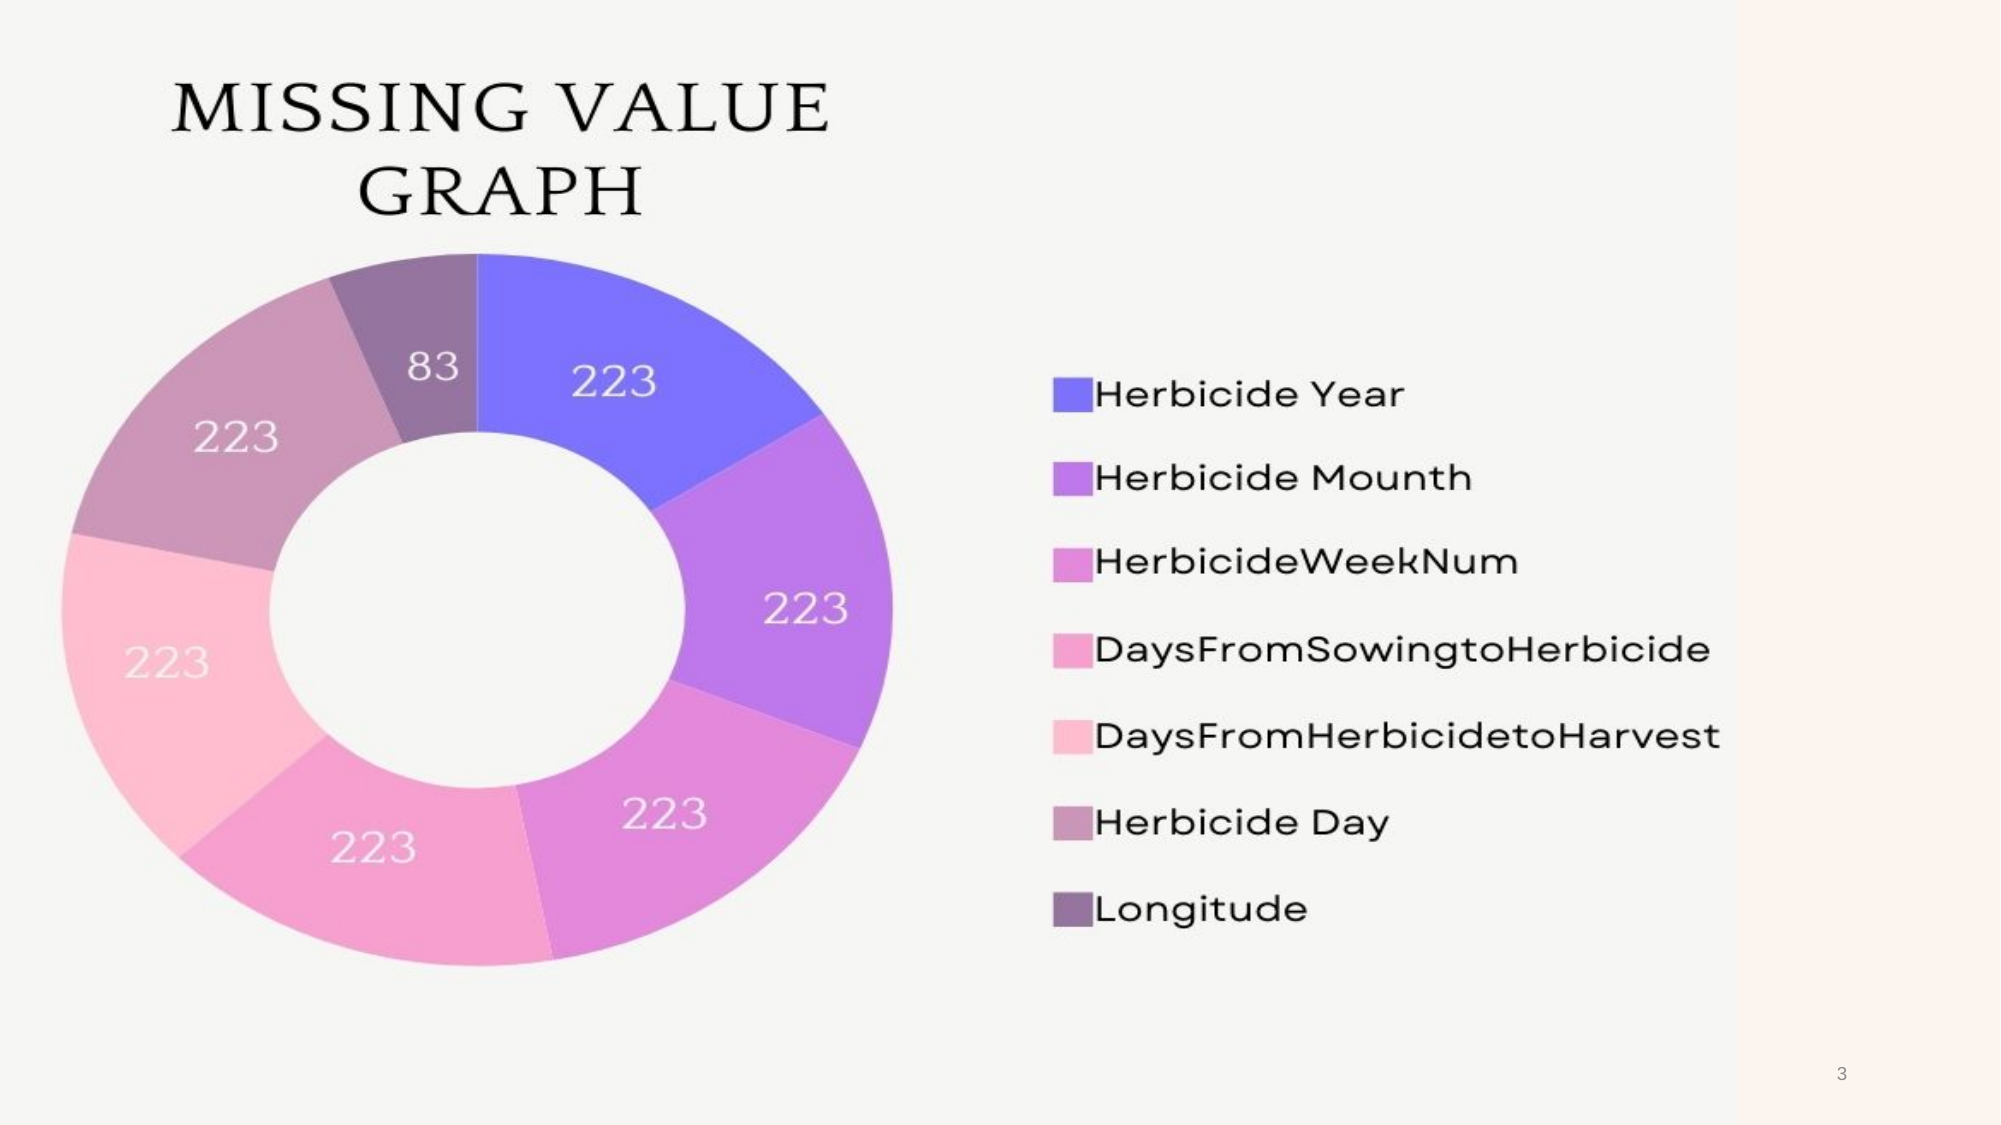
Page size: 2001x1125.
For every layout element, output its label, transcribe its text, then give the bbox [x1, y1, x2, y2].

slide_number 3 [1773, 1042, 1863, 1103]
picture [0, 0, 1737, 1125]
